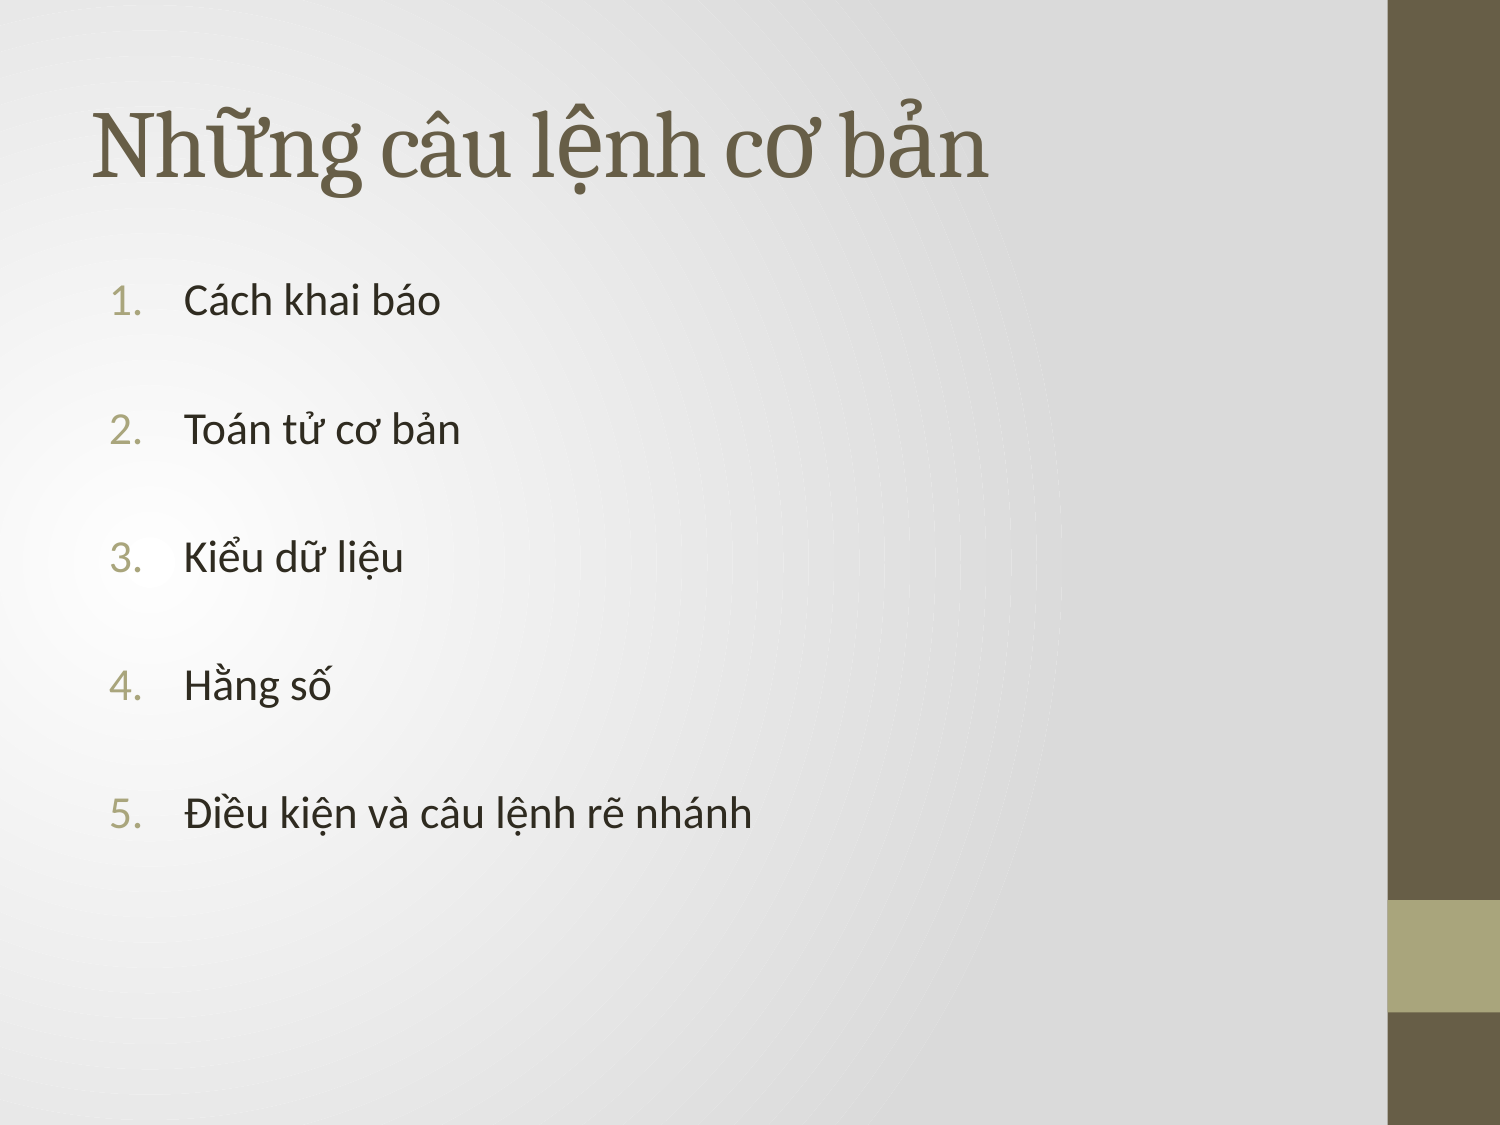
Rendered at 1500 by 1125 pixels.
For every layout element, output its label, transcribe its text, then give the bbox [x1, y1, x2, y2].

list Cách khai báo Toán tử cơ bản Kiểu dữ liệu Hằng số Điều kiện và câu lệnh rẽ nhánh [75, 262, 1325, 1050]
title Những câu lệnh cơ bản [75, 45, 1325, 233]
